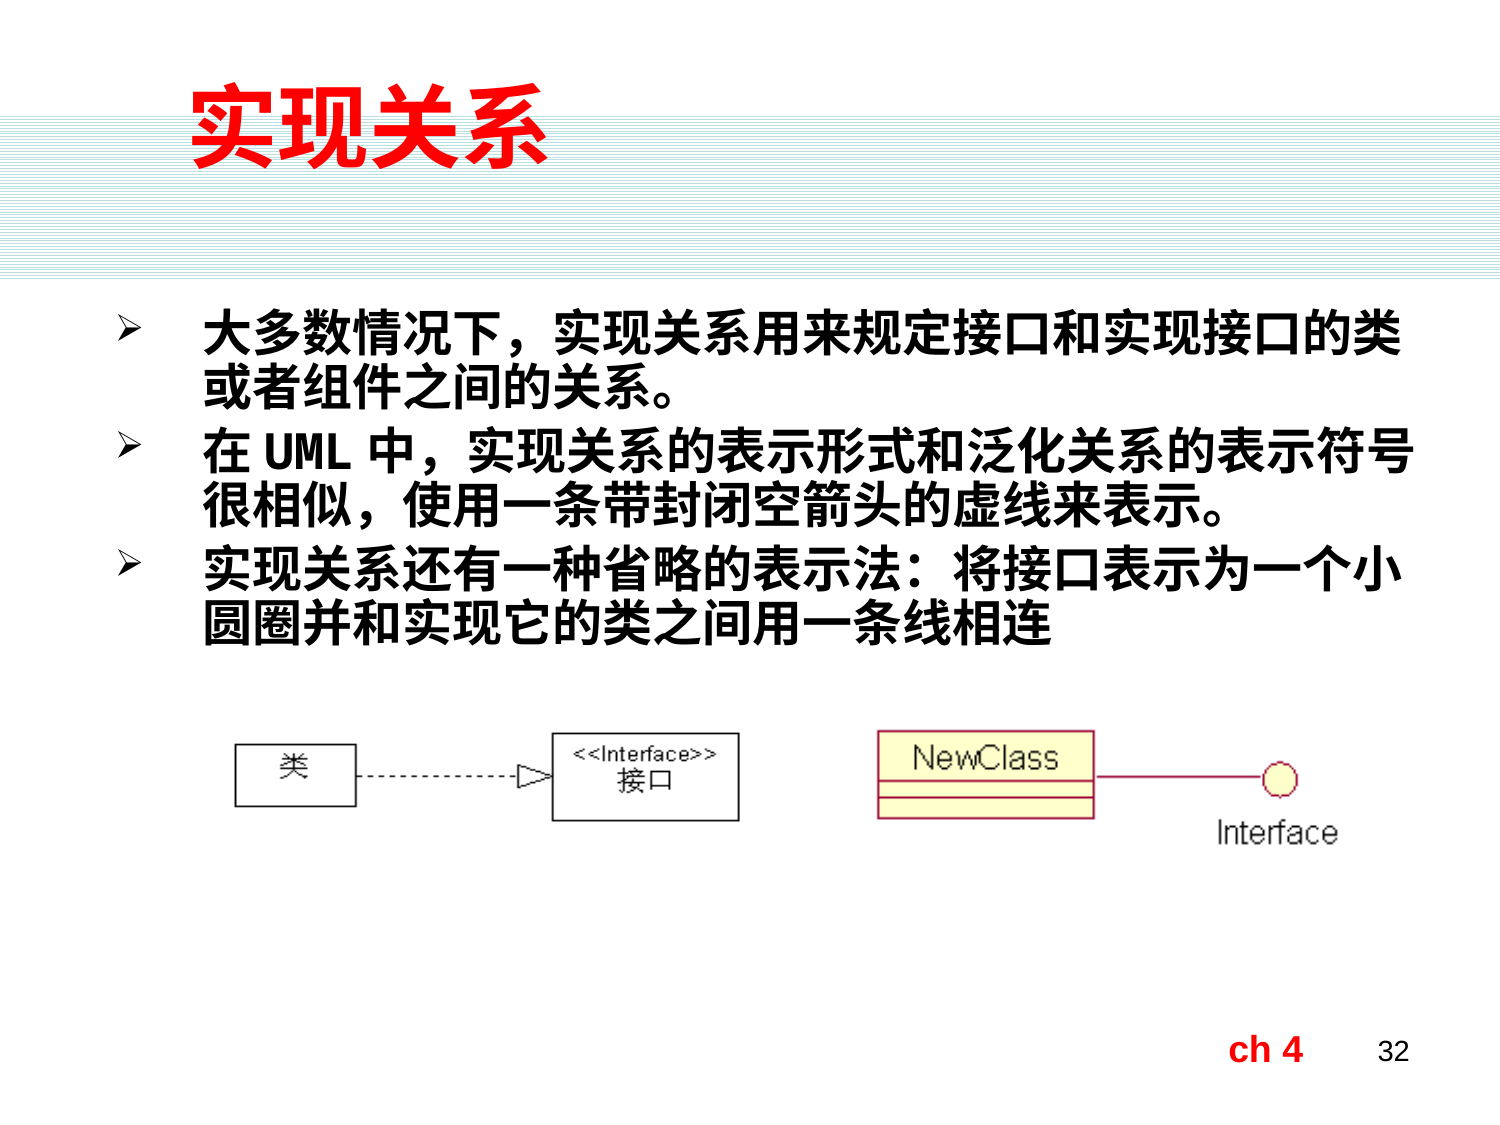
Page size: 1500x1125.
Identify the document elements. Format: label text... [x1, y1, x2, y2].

slide_number 32 [1074, 1024, 1426, 1101]
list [184, 687, 771, 855]
list 大多数情况下，实现关系用来规定接口和实现接口的类或者组件之间的关系。 在UML中，实现关系的表示形式和泛化关系的表示符号很相似，使用一条带封闭空箭头的虚线来表示。 实现关系还有一种省略的表示法：将接口表示为一个小圆圈并和实现它的类之间用一条线相连 [99, 300, 1451, 951]
text_box ch 4 [1213, 1017, 1401, 1078]
picture [855, 712, 1348, 854]
title 实现关系 [170, 46, 1412, 188]
